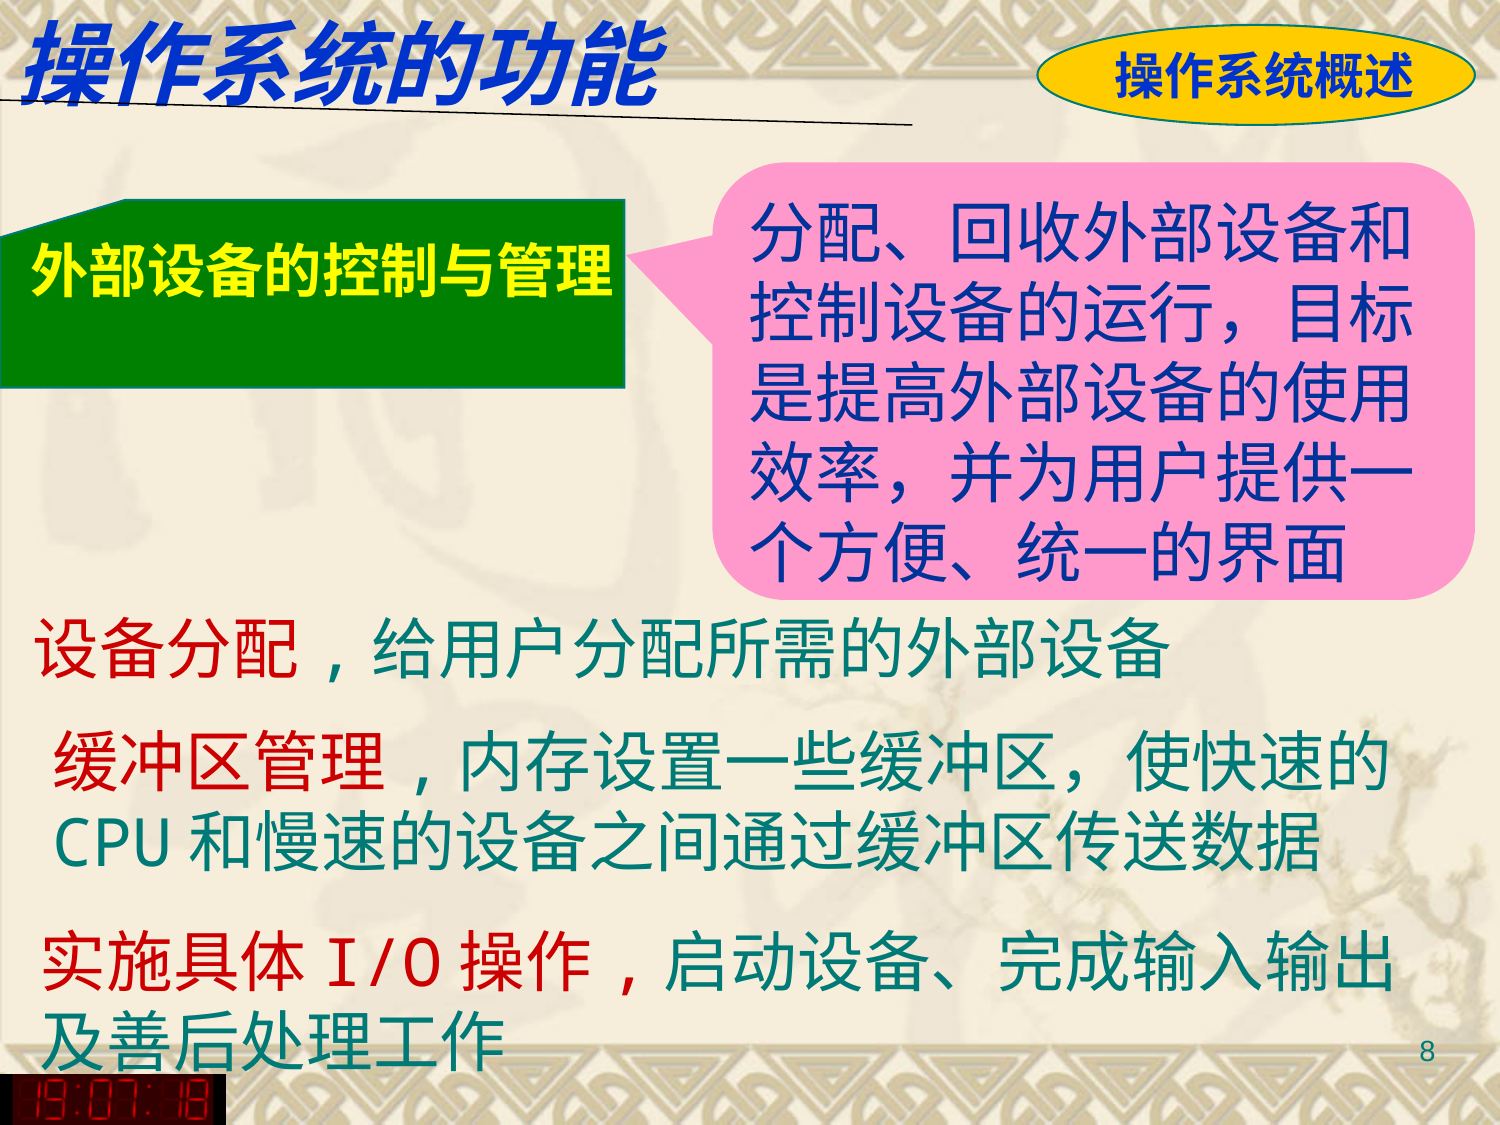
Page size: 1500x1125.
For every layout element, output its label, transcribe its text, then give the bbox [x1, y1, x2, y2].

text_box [1037, 24, 1476, 126]
text_box 缓冲区管理,内存设置一些缓冲区，使快速的CPU和慢速的设备之间通过缓冲区传送数据 [37, 712, 1425, 888]
text_box 操作系统的功能 [0, 0, 780, 125]
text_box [0, 199, 631, 388]
picture [0, 0, 1500, 1125]
slide_number 8 [1074, 1024, 1451, 1103]
text_box 实施具体I/O操作,启动设备、完成输入输出及善后处理工作 [24, 912, 1463, 1088]
text_box 分配、回收外部设备和控制设备的运行，目标是提高外部设备的使用效率，并为用户提供一个方便、统一的界面 [635, 162, 1475, 600]
text_box 设备分配,给用户分配所需的外部设备 [17, 599, 1188, 695]
